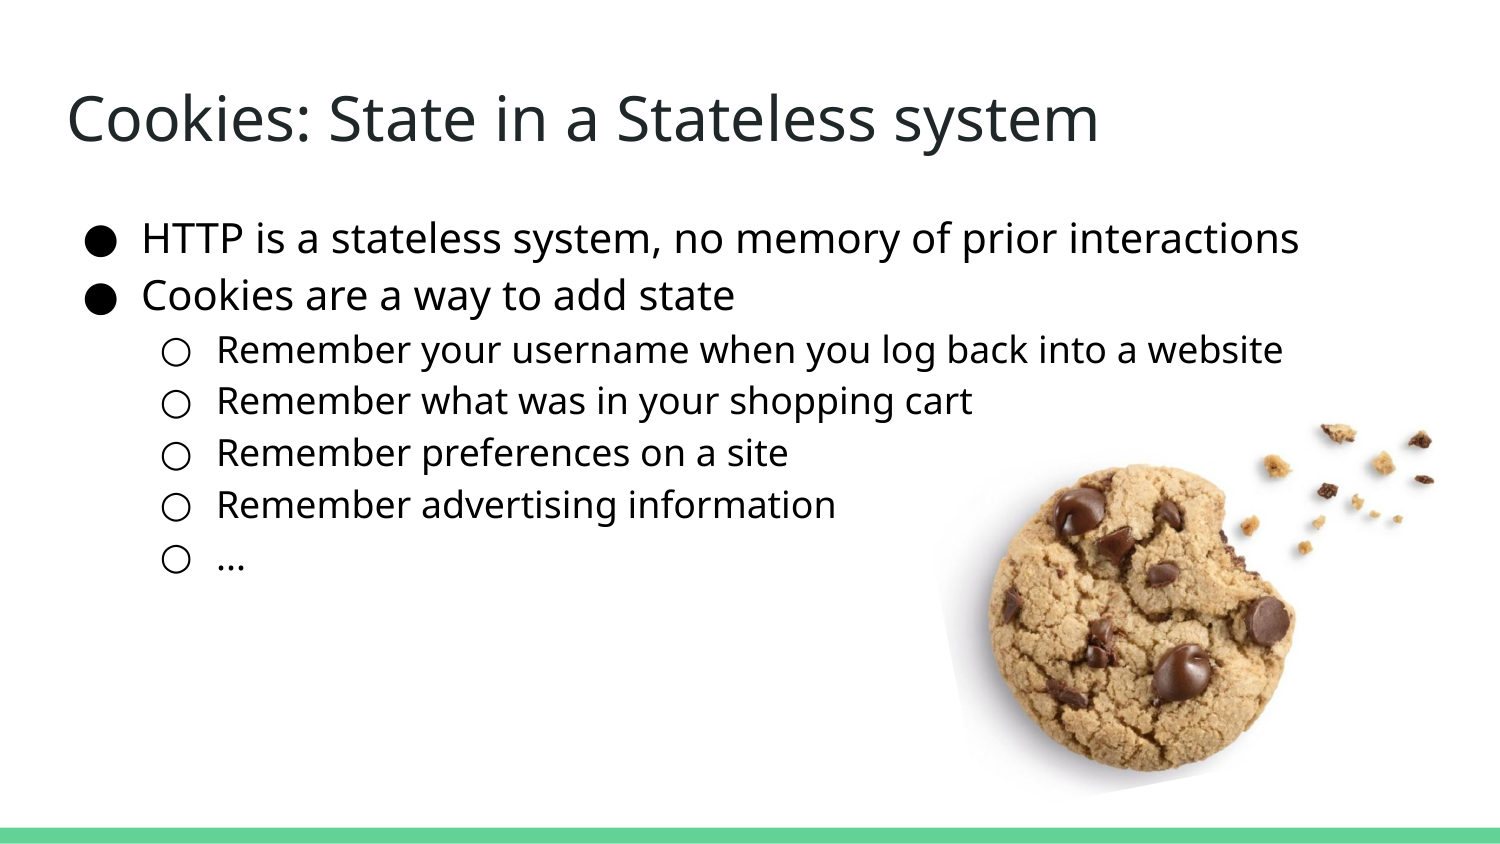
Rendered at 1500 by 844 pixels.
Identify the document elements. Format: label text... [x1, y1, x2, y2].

list HTTP is a stateless system, no memory of prior interactions Cookies are a way to add state Remember your username when you log back into a website Remember what was in your shopping cart Remember preferences on a site Remember advertising information ... [51, 189, 1449, 750]
picture [945, 432, 1486, 817]
title Cookies: State in a Stateless system [51, 64, 1449, 167]
